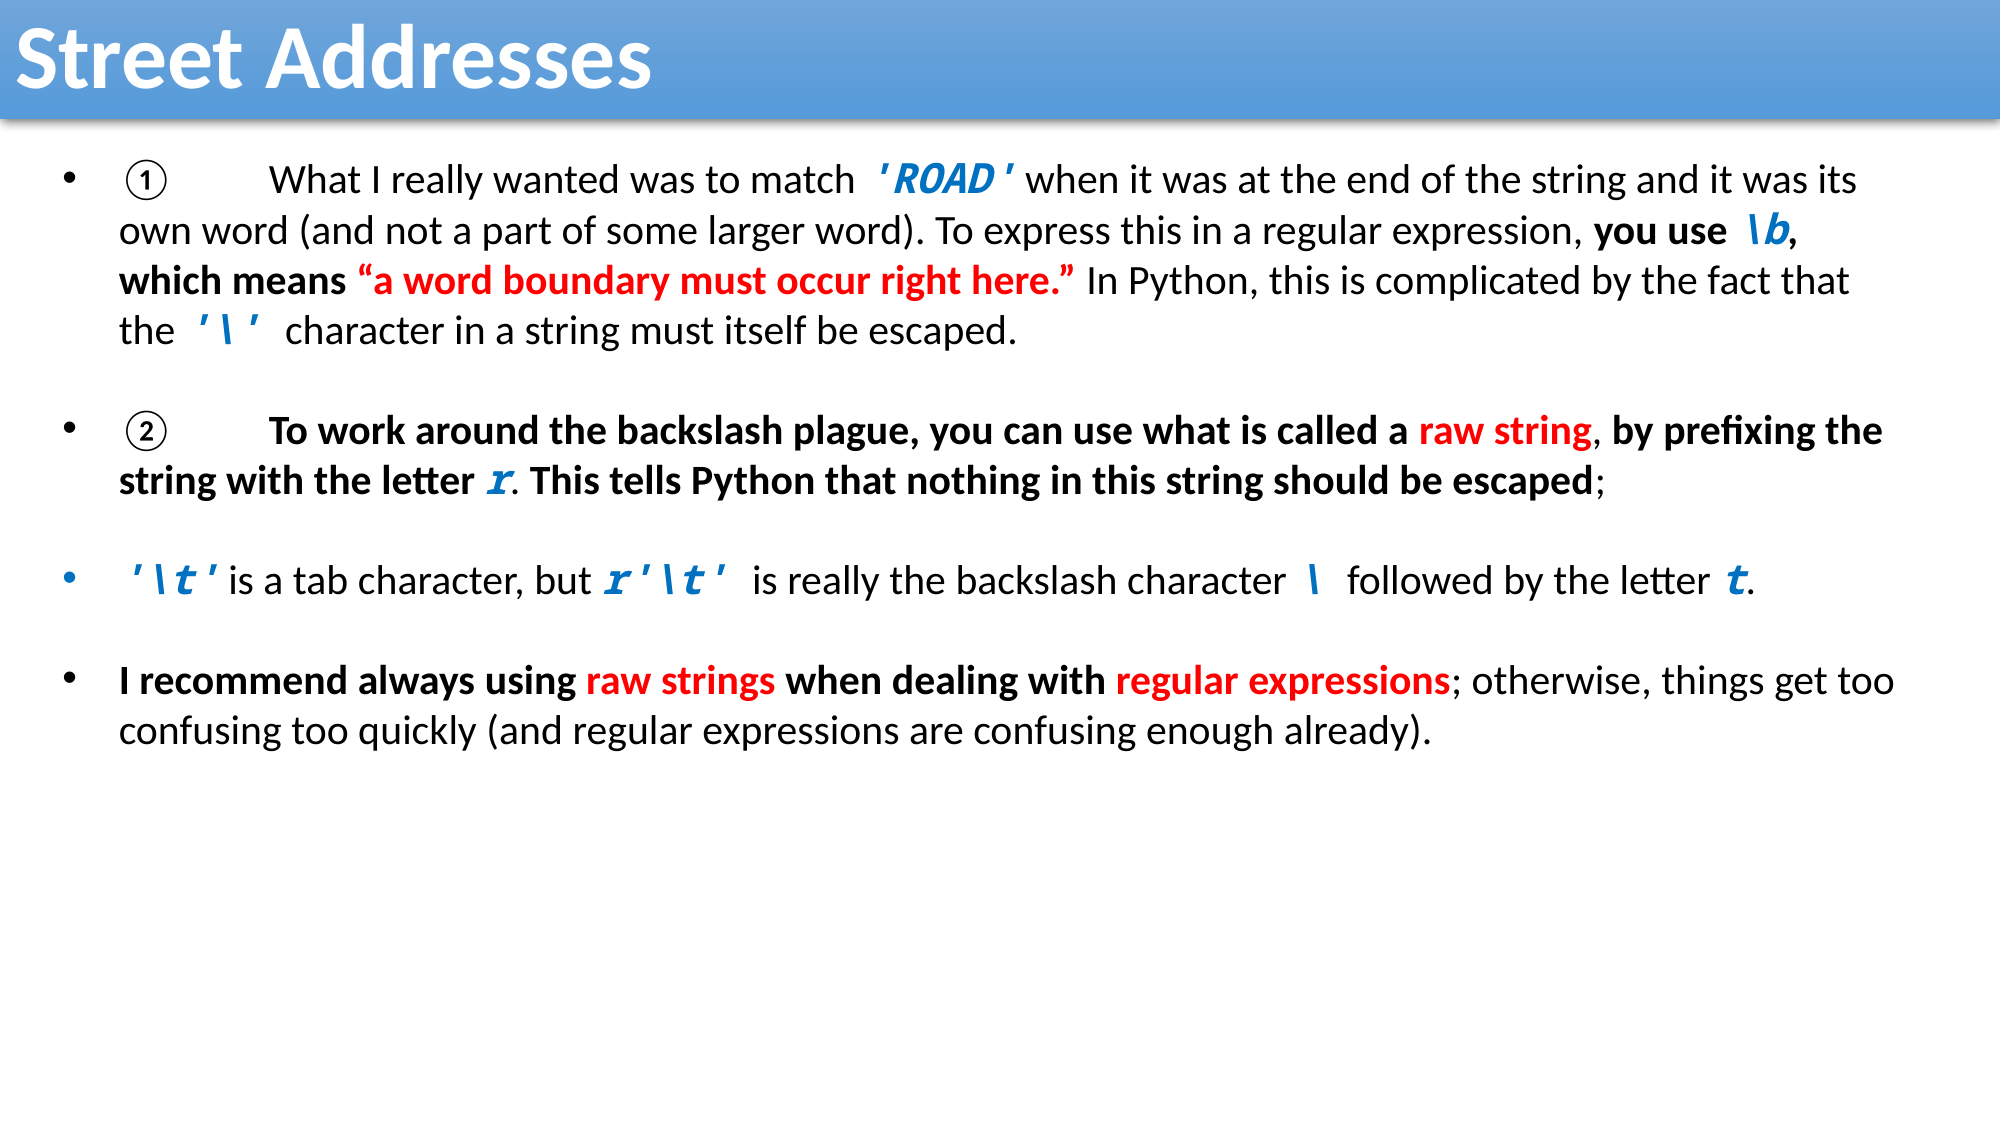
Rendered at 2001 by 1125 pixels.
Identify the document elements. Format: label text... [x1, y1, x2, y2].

text_box Street Addresses [0, 0, 2000, 119]
text_box ① What I really wanted was to match 'ROAD' when it was at the end of the string and it was its own word (and not a part of some larger word). To express this in a regular expression, you use \b, which means “a word boundary must occur right here.” In Python, this is complicated by the fact that the '\' character in a string must itself be escaped. ② To work around the backslash plague, you can use what is called a raw string, by prefixing the string with the letter r. This tells Python that nothing in this string should be escaped; '\t' is a tab character, but r'\t' is really the backslash character \ followed by the letter t. I recommend always using raw strings when dealing with regular expressions; otherwise, things get too confusing too quickly (and regular expressions are confusing enough already). [47, 144, 1911, 760]
